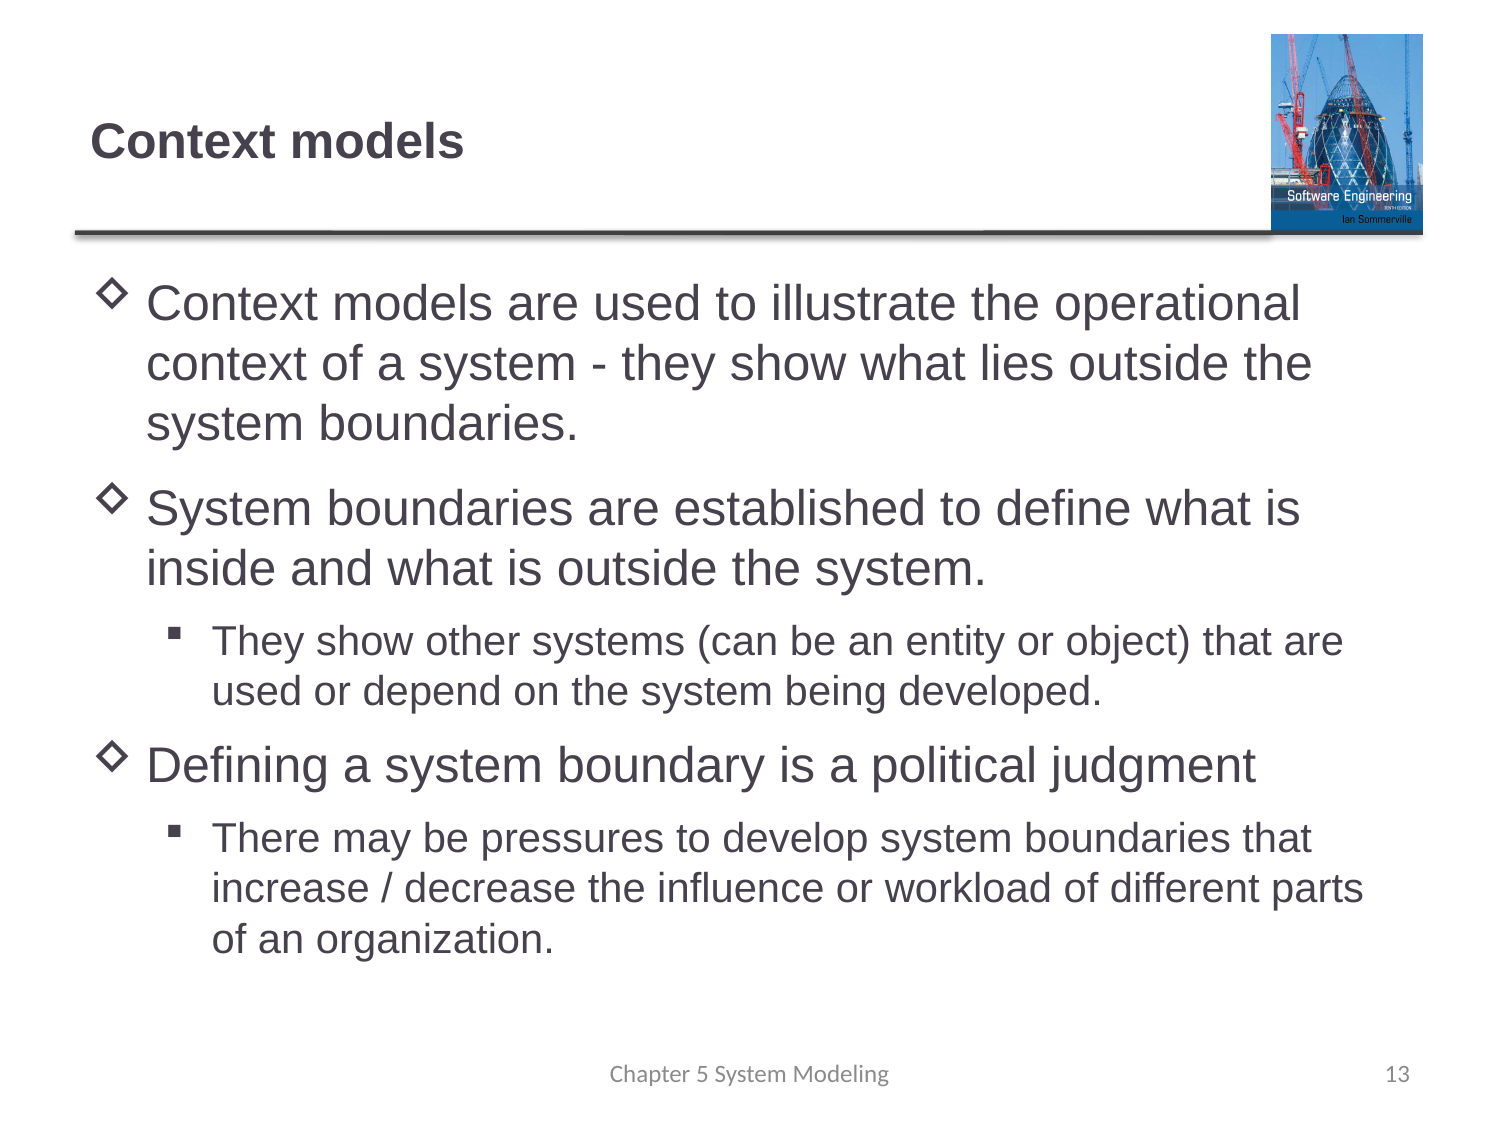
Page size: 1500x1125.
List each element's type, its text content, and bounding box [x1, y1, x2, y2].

title Context models [74, 44, 1272, 233]
picture [1271, 34, 1423, 230]
footer Chapter 5 System Modeling [512, 1042, 988, 1103]
list Context models are used to illustrate the operational context of a system - they show what lies outside the system boundaries. System boundaries are established to define what is inside and what is outside the system. They show other systems (can be an entity or object) that are used or depend on the system being developed. Defining a system boundary is a political judgment There may be pressures to develop system boundaries that increase / decrease the influence or workload of different parts of an organization. [75, 262, 1425, 1005]
slide_number 13 [1074, 1042, 1425, 1103]
